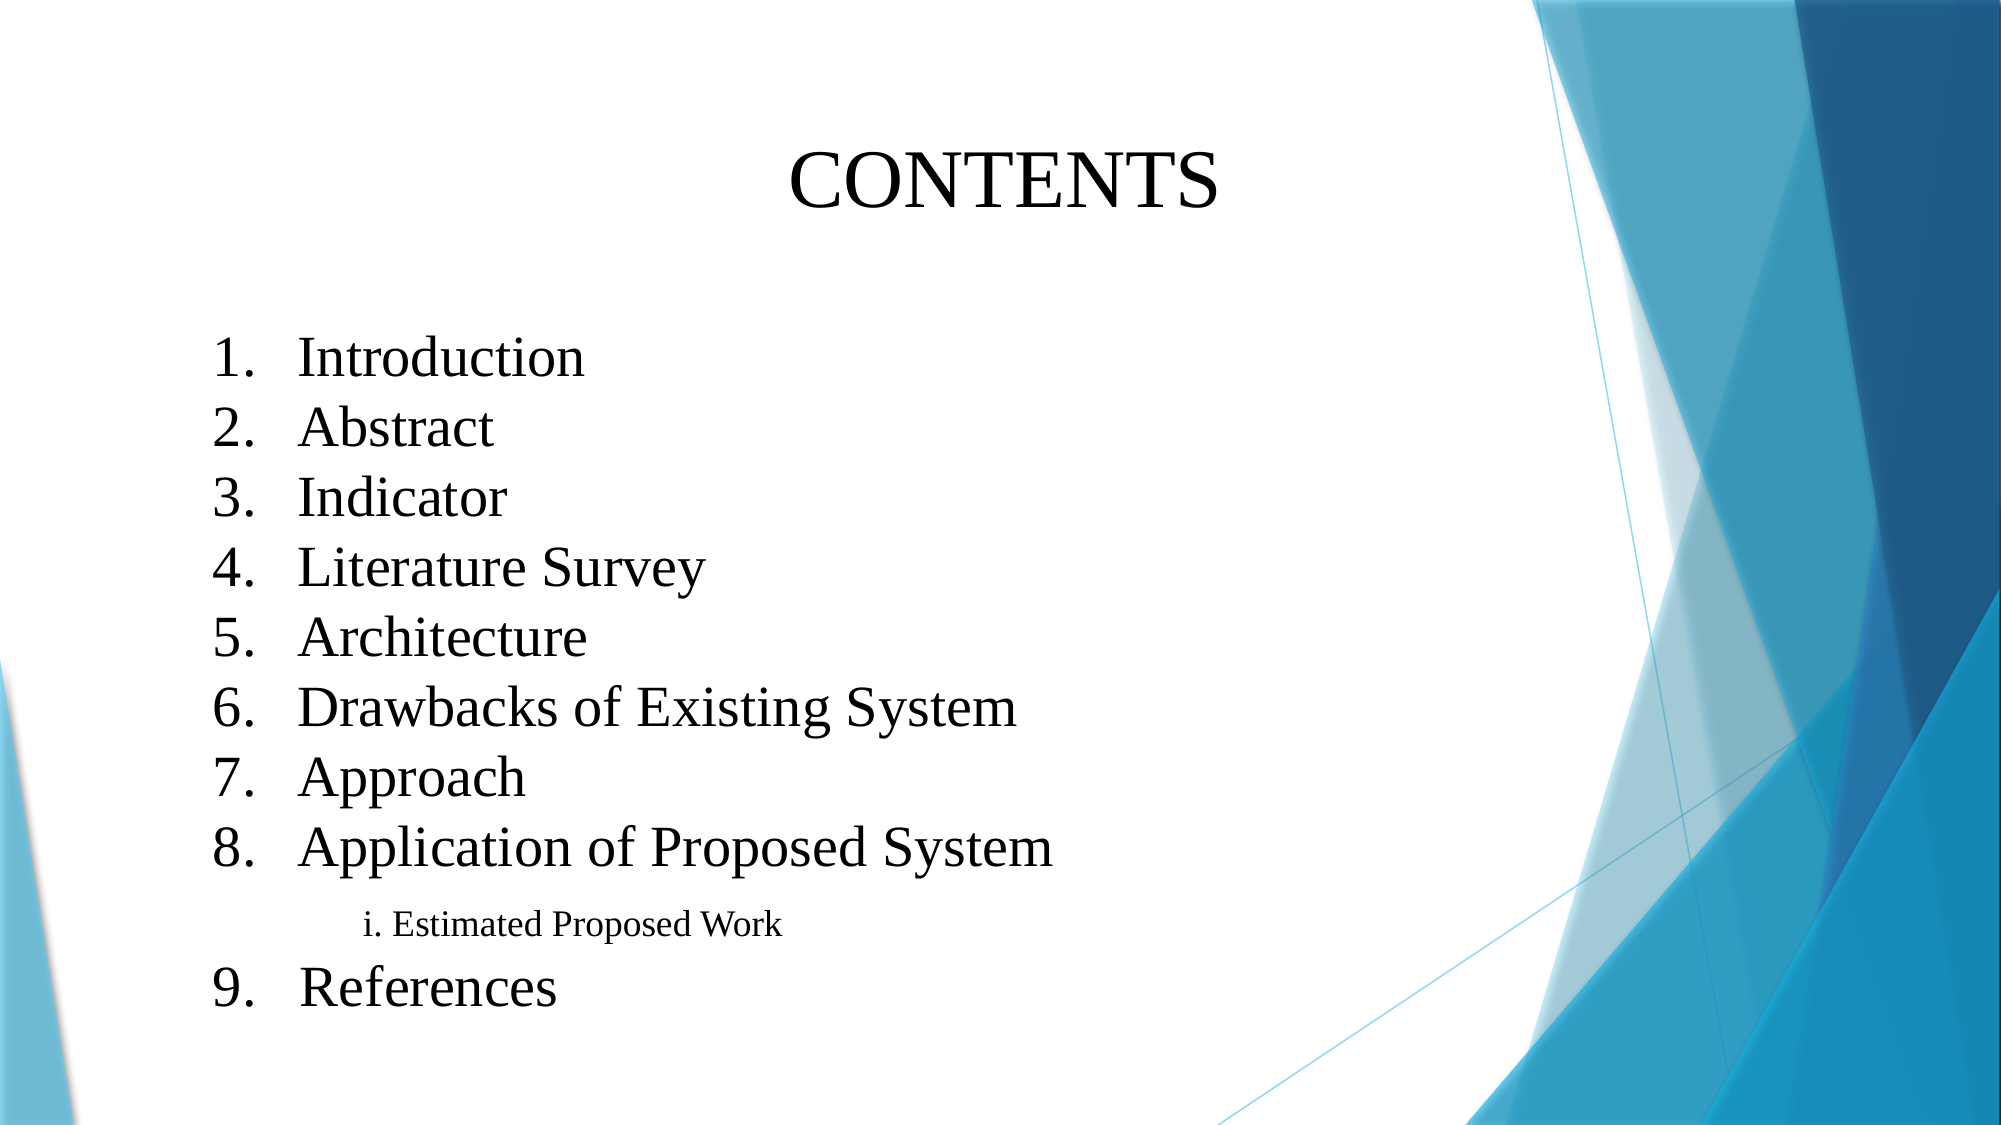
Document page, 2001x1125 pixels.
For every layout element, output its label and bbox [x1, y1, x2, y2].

text_box [197, 116, 1568, 1033]
